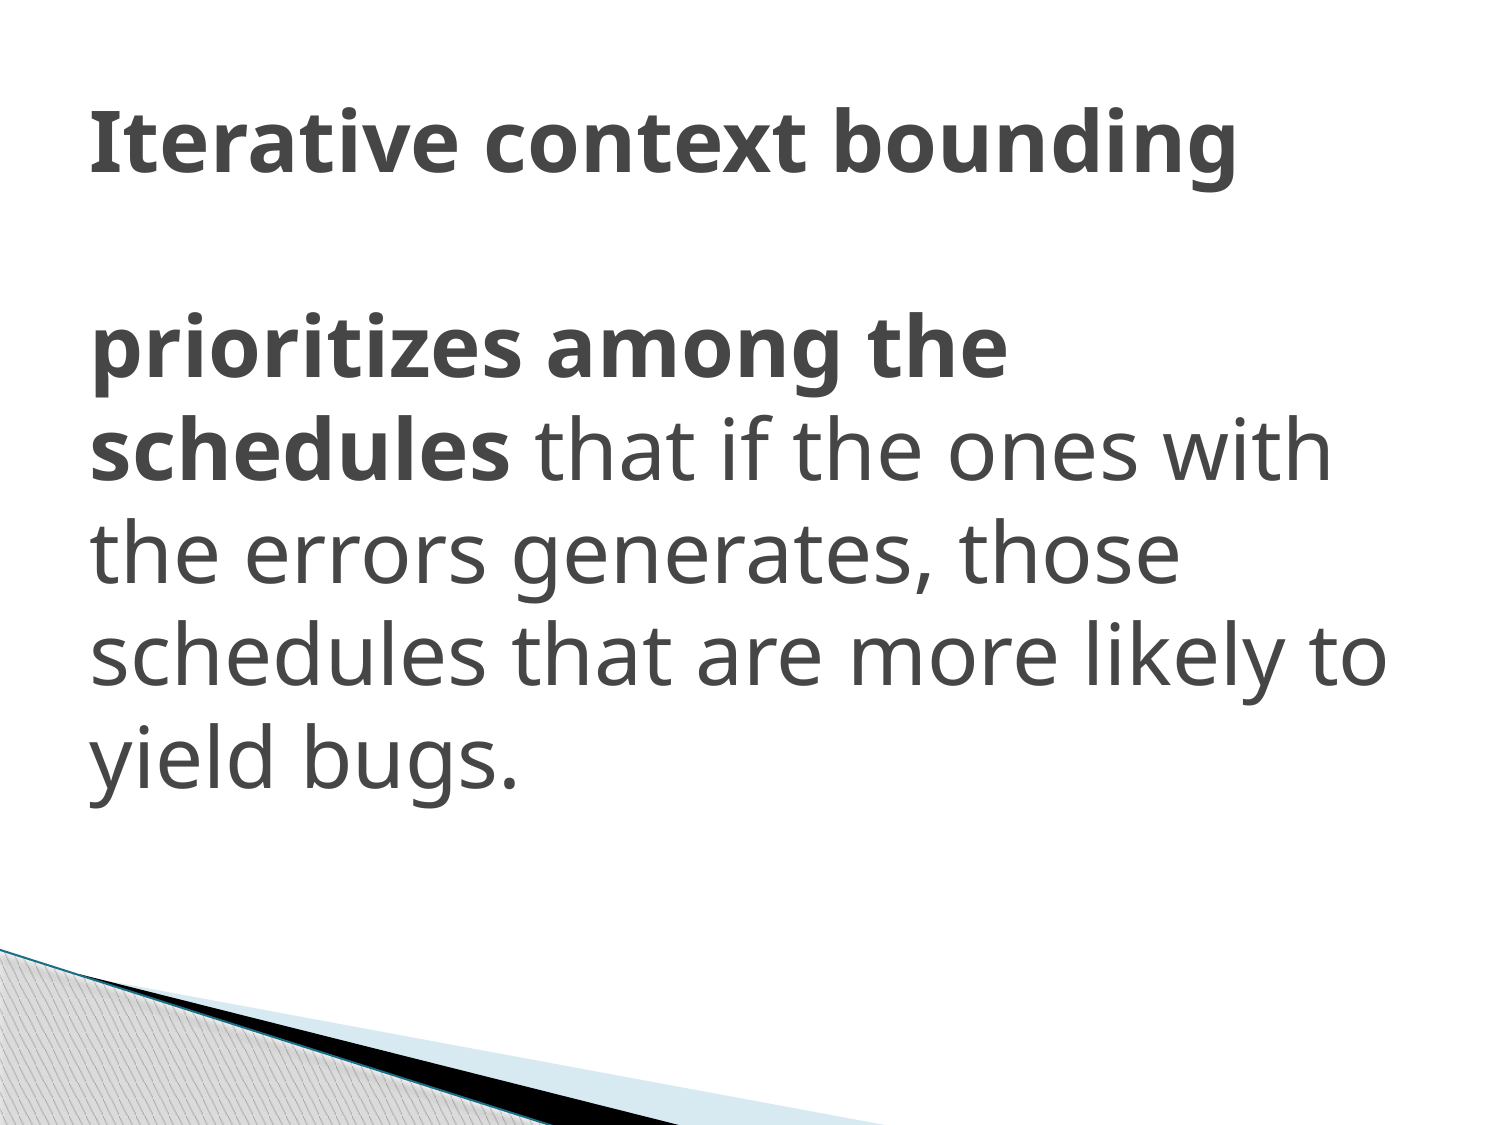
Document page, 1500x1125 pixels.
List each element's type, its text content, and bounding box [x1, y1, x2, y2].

title Iterative context bounding prioritizes among the schedules that if the ones with the errors generates, those schedules that are more likely to yield bugs. [75, 45, 1425, 950]
